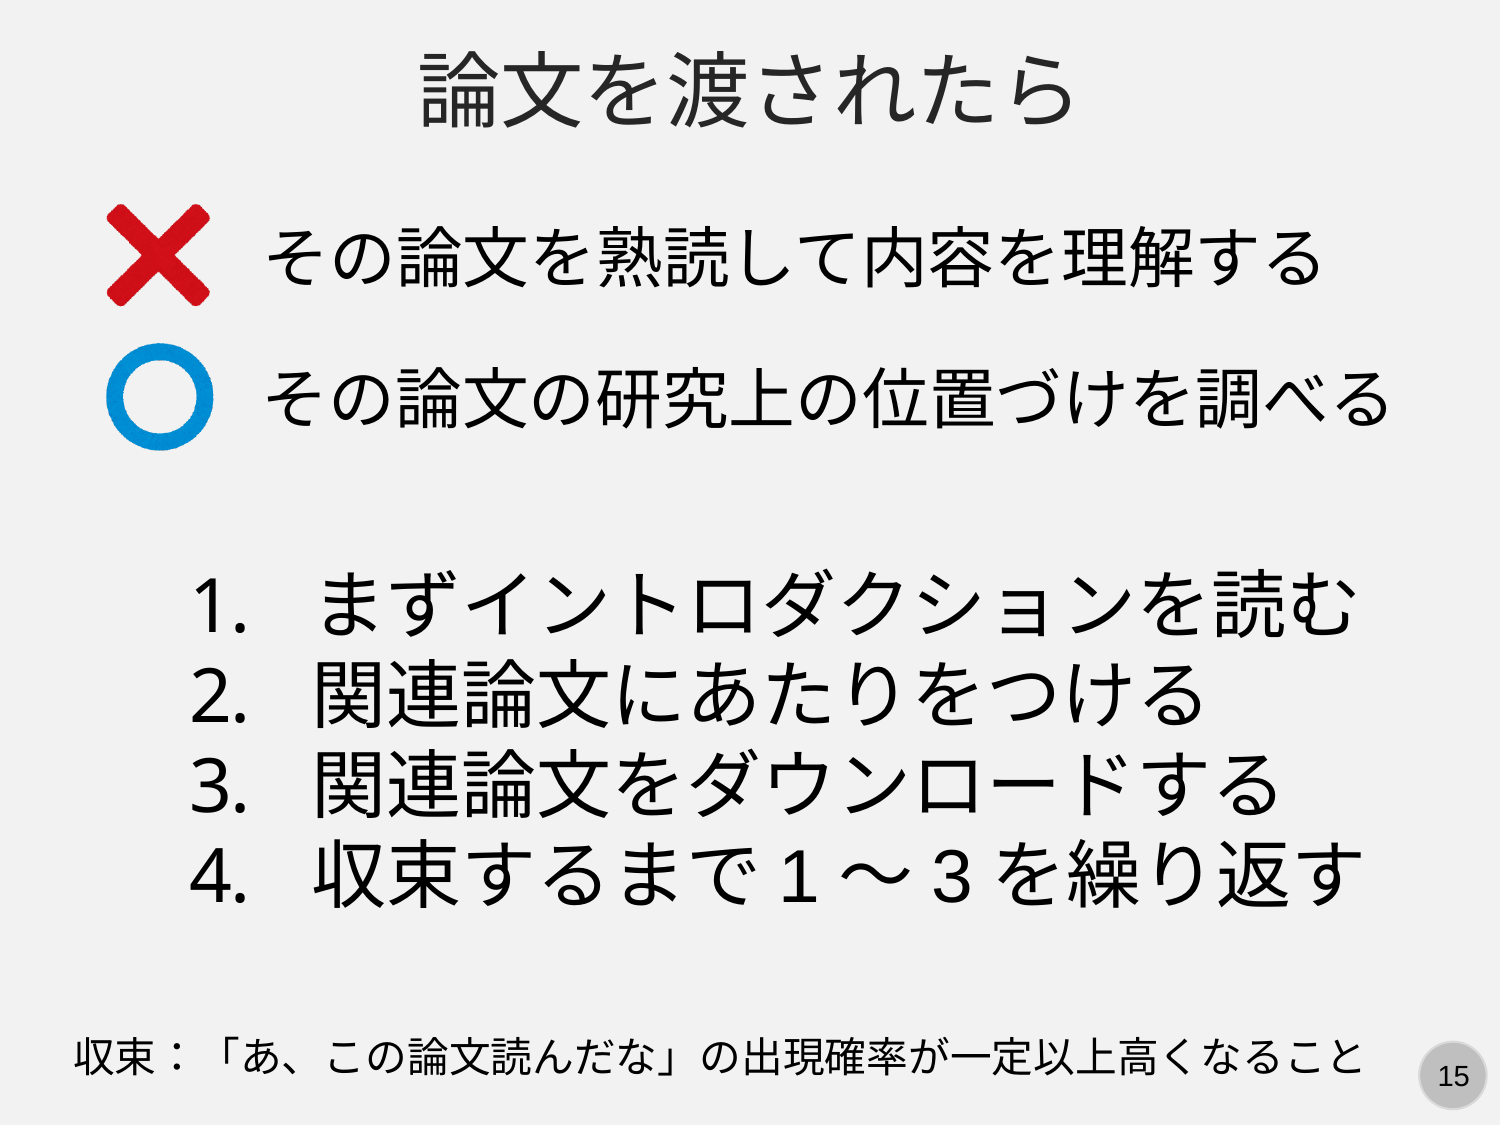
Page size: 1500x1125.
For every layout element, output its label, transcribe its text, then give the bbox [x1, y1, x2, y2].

text_box まずイントロダクションを読む 関連論文にあたりをつける 関連論文をダウンロードする 収束するまで1～3を繰り返す [174, 550, 1382, 926]
text_box 収束：「あ、この論文読んだな」の出現確率が一定以上高くなること [58, 1023, 1383, 1088]
list 論文を渡されたら [0, 31, 1500, 155]
text_box その論文の研究上の位置づけを調べる [247, 349, 1412, 444]
text_box その論文を熟読して内容を理解する [247, 208, 1344, 303]
picture [88, 185, 231, 327]
picture [100, 337, 219, 457]
